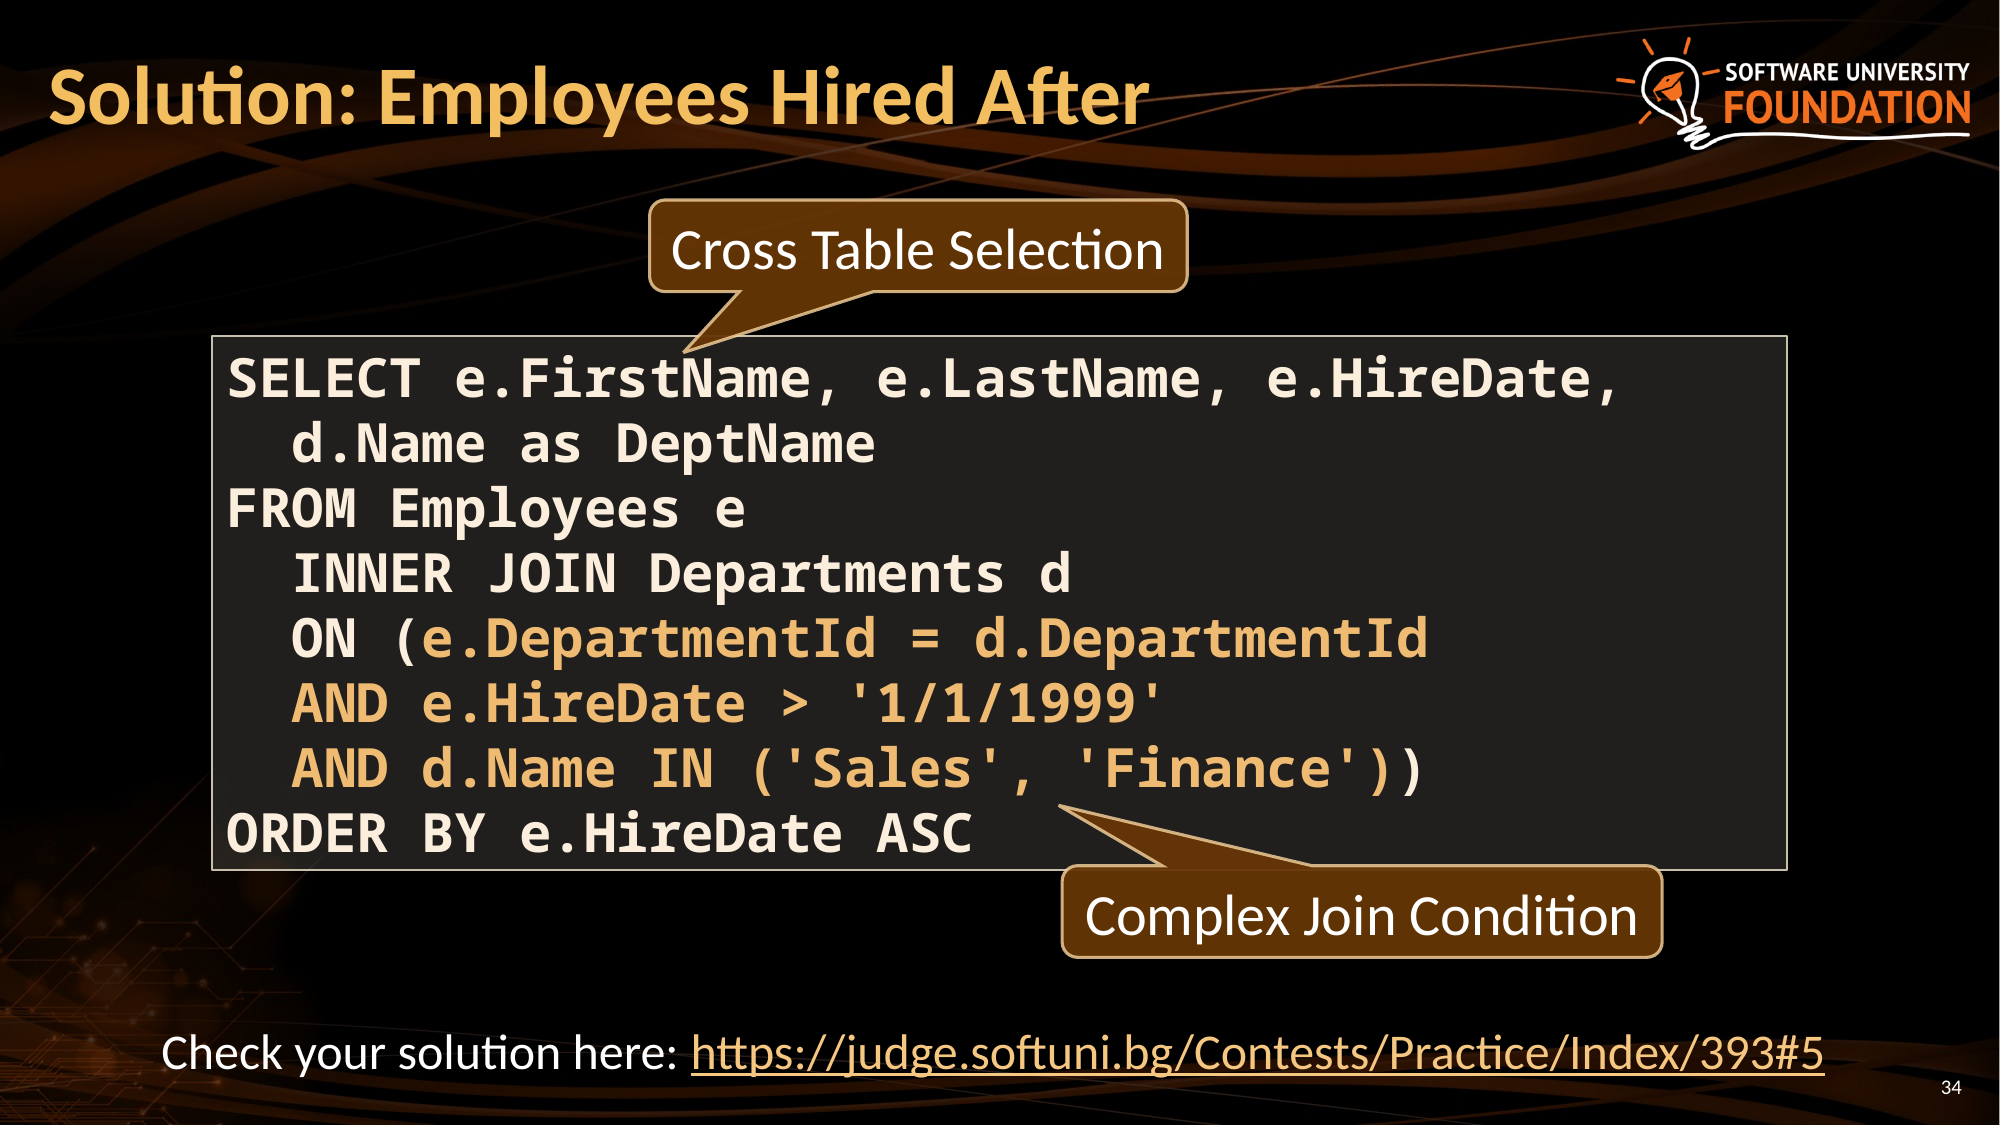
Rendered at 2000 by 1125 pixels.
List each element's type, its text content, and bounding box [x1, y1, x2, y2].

slide_number 34 [1897, 1070, 1968, 1103]
title Solution: Employees Hired After [30, 6, 1602, 189]
text_box Complex Join Condition [1058, 804, 1664, 959]
text_box Cross Table Selection [648, 198, 1189, 354]
text_box SELECT e.FirstName, e.LastName, e.HireDate, d.Name as DeptName FROM Employees e INNER JOIN Departments d ON (e.DepartmentId = d.DepartmentId AND e.HireDate > '1/1/1999' AND d.Name IN ('Sales', 'Finance')) ORDER BY e.HireDate ASC [212, 335, 1788, 871]
text_box Check your solution here: https://judge.softuni.bg/Contests/Practice/Index/393#5 [124, 1011, 1863, 1087]
picture [0, 0, 2000, 1125]
